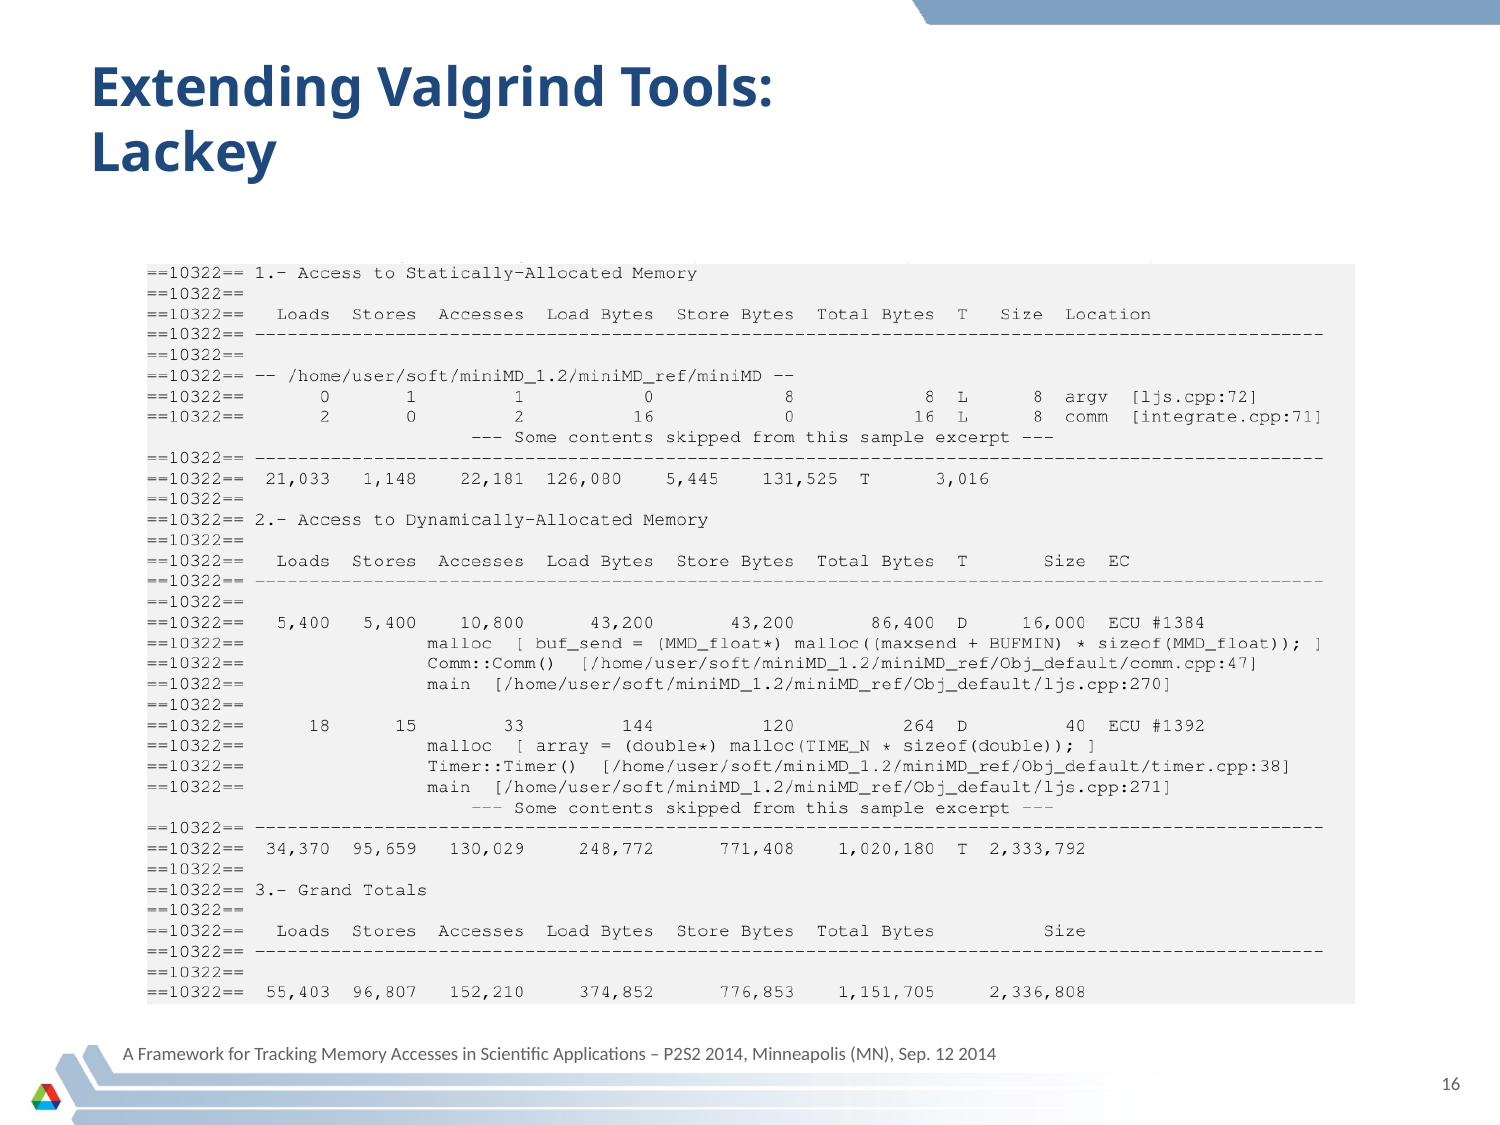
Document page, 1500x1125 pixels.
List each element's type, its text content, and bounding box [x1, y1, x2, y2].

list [143, 262, 1357, 1006]
slide_number 16 [1412, 1064, 1476, 1125]
title Extending Valgrind Tools: Lackey [74, 44, 1426, 233]
picture [0, 1037, 1500, 1125]
footer A Framework for Tracking Memory Accesses in Scientific Applications – P2S2 2014, Minneapolis (MN), Sep. 12 2014 [107, 1034, 1083, 1073]
picture [0, 0, 1500, 26]
